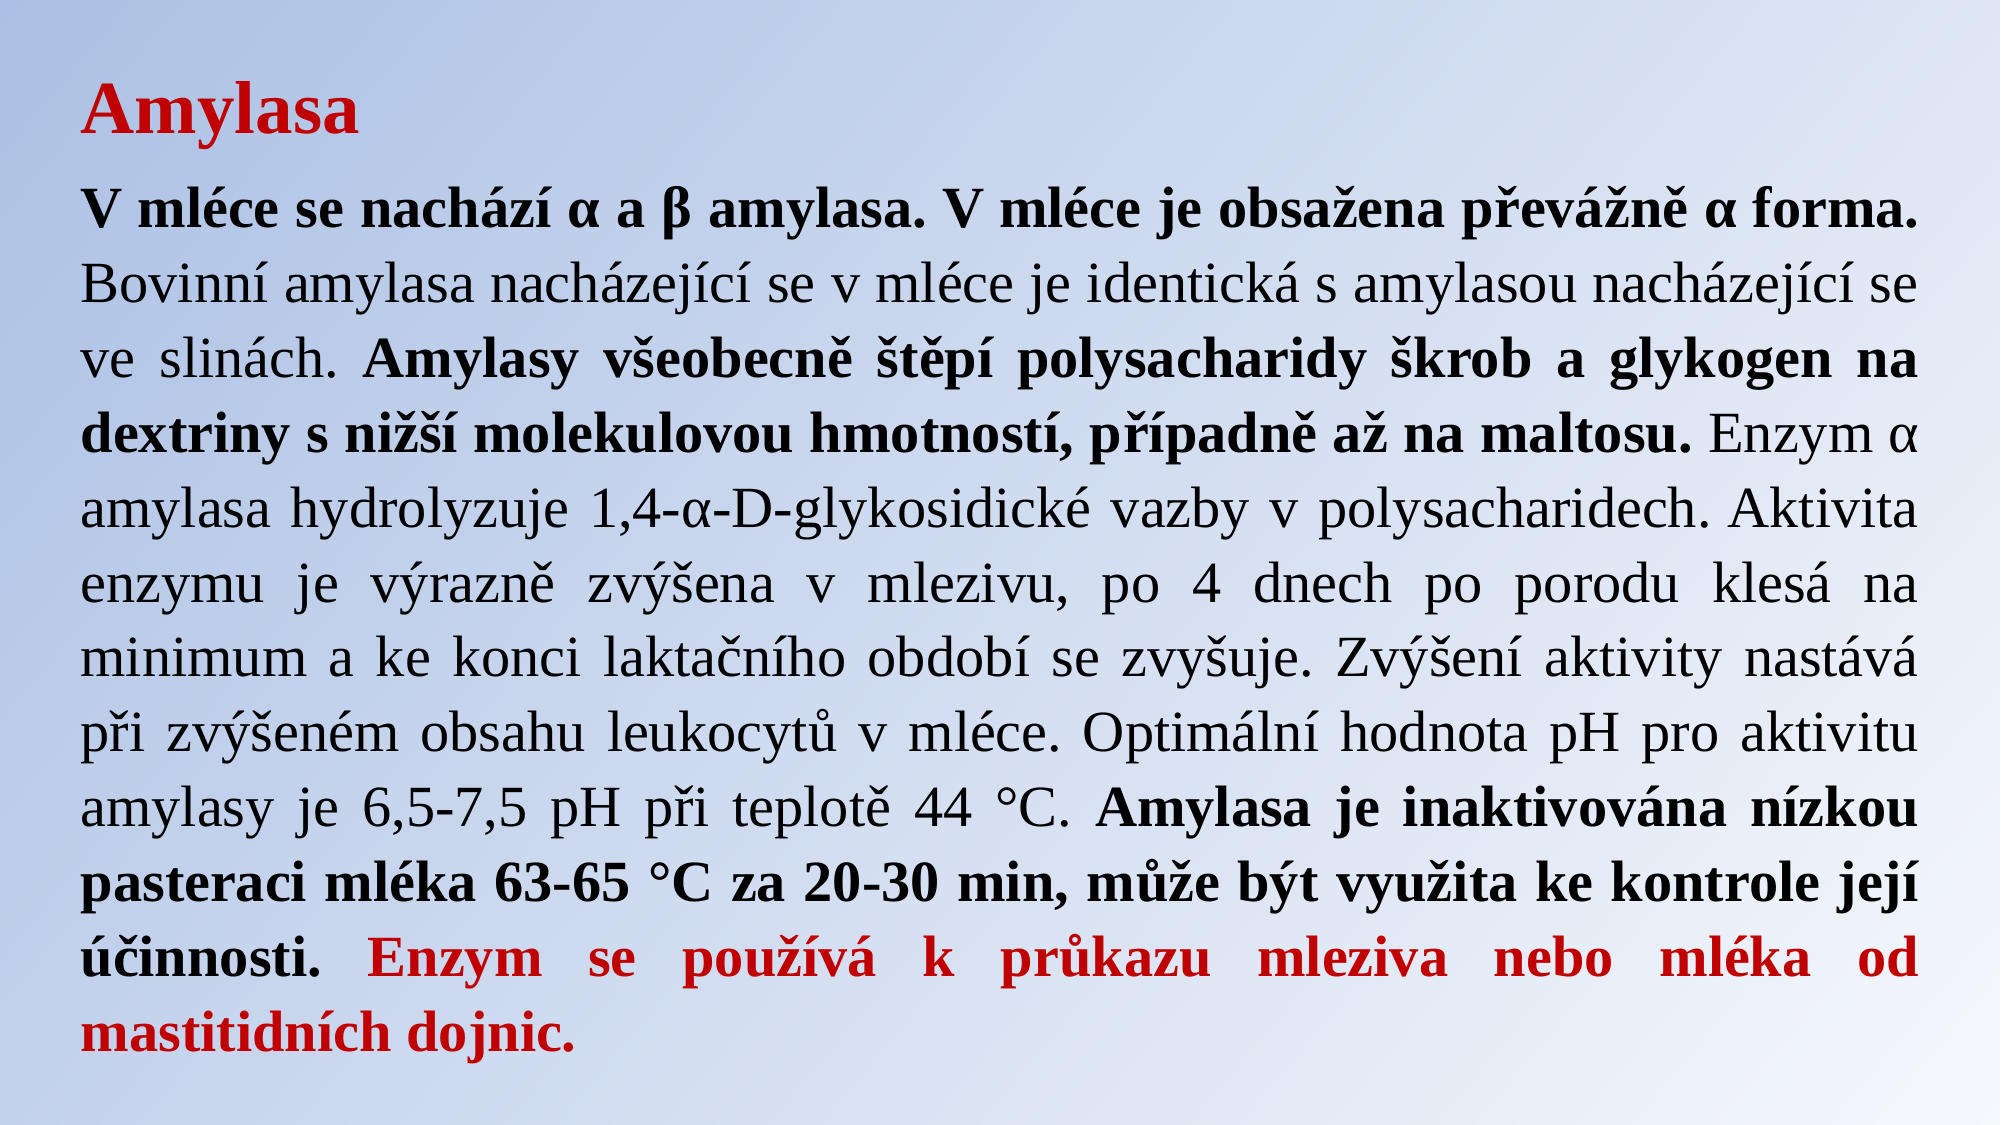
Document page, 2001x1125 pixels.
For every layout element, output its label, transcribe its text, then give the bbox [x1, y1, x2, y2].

text_box Amylasa V mléce se nachází α a β amylasa. V mléce je obsažena převážně α forma. Bovinní amylasa nacházející se v mléce je identická s amylasou nacházející se ve slinách. Amylasy všeobecně štěpí polysacharidy škrob a glykogen na dextriny s nižší molekulovou hmotností, případně až na maltosu. Enzym α amylasa hydrolyzuje 1,4-α-D-glykosidické vazby v polysacharidech. Aktivita enzymu je výrazně zvýšena v mlezivu, po 4 dnech po porodu klesá na minimum a ke konci laktačního období se zvyšuje. Zvýšení aktivity nastává při zvýšeném obsahu leukocytů v mléce. Optimální hodnota pH pro aktivitu amylasy je 6,5-7,5 pH při teplotě 44 °C. Amylasa je inaktivována nízkou pasteraci mléka 63-65 °C za 20-30 min, může být využita ke kontrole její účinnosti. Enzym se používá k průkazu mleziva nebo mléka od mastitidních dojnic. [65, 44, 1935, 1071]
